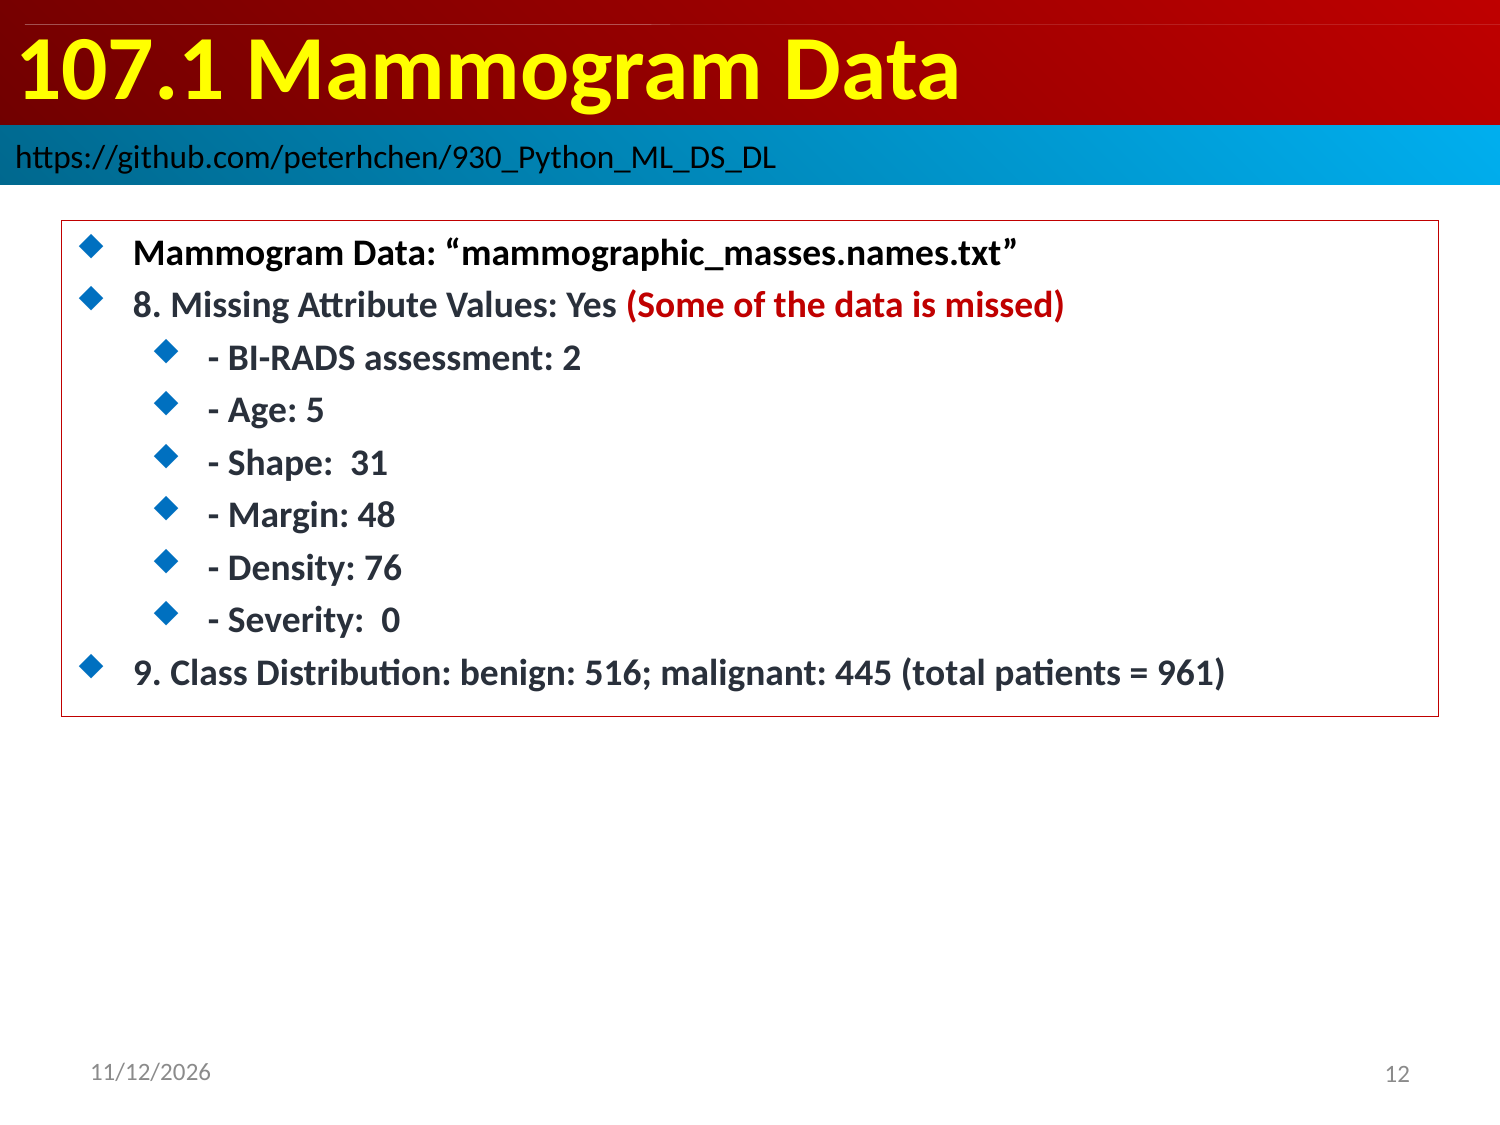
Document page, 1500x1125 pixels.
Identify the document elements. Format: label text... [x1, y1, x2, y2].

slide_number 12 [1074, 1042, 1425, 1103]
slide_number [75, 1040, 425, 1101]
text_box https://github.com/peterhchen/930_Python_ML_DS_DL [0, 125, 1500, 185]
subtitle Mammogram Data: “mammographic_masses.names.txt” 8. Missing Attribute Values: Yes (Some of the data is missed) - BI-RADS assessment: 2 - Age: 5 - Shape: 31 - Margin: 48 - Density: 76 - Severity: 0 9. Class Distribution: benign: 516; malignant: 445 (total patients = 961) [61, 220, 1439, 717]
title 107.1 Mammogram Data [0, 0, 1500, 125]
